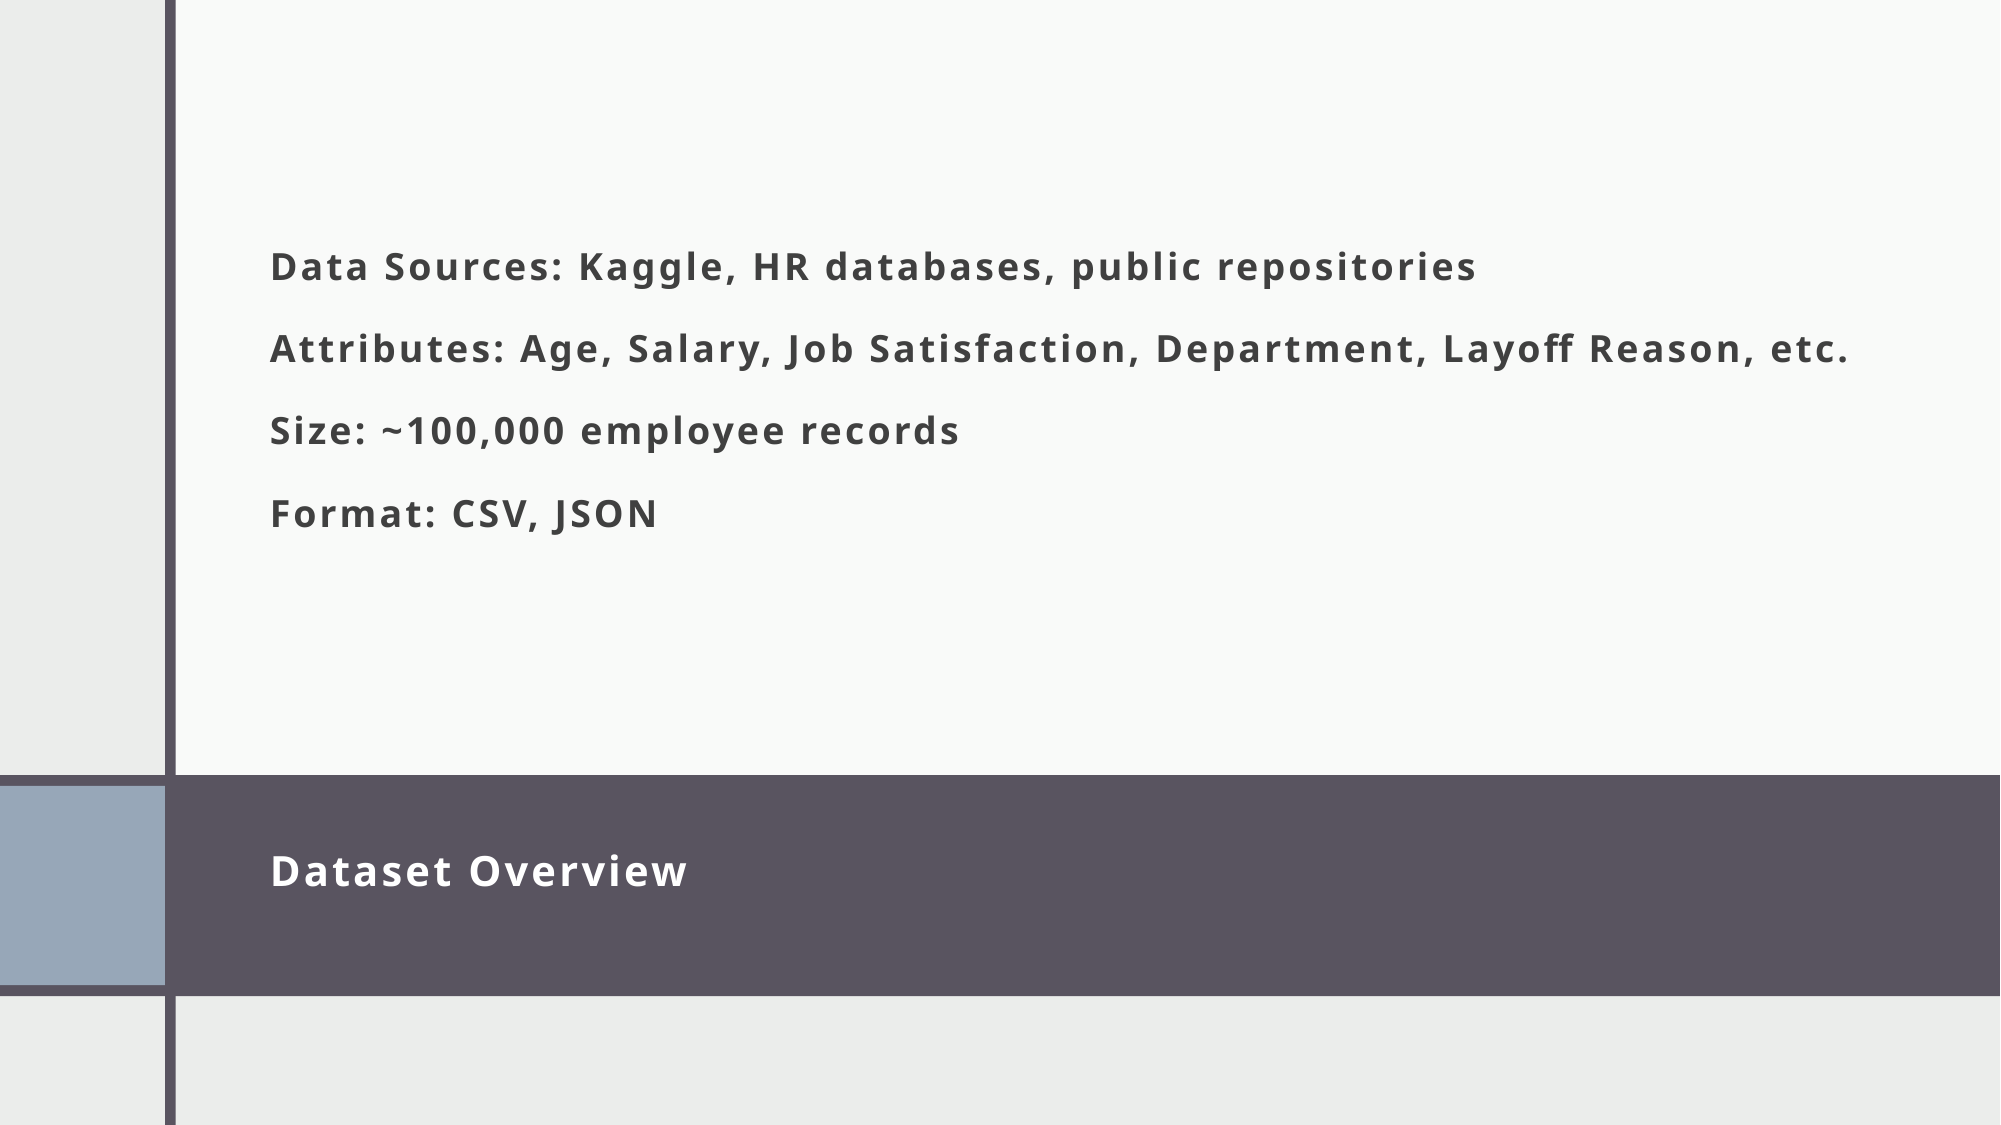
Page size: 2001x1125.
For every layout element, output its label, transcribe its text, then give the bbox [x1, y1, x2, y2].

text_box [0, 986, 164, 997]
text_box [177, 0, 2000, 774]
text_box [177, 774, 2000, 997]
text_box [177, 997, 2000, 1125]
list Data Sources: Kaggle, HR databases, public repositories Attributes: Age, Salary, Job Satisfaction, Department, Layoff Reason, etc. Size: ~100,000 employee records Format: CSV, JSON [251, 115, 1882, 724]
text_box [0, 997, 164, 1125]
title Dataset Overview [251, 799, 1895, 969]
text_box [0, 774, 164, 785]
text_box [0, 0, 164, 774]
text_box [0, 785, 164, 986]
text_box [164, 0, 177, 1125]
